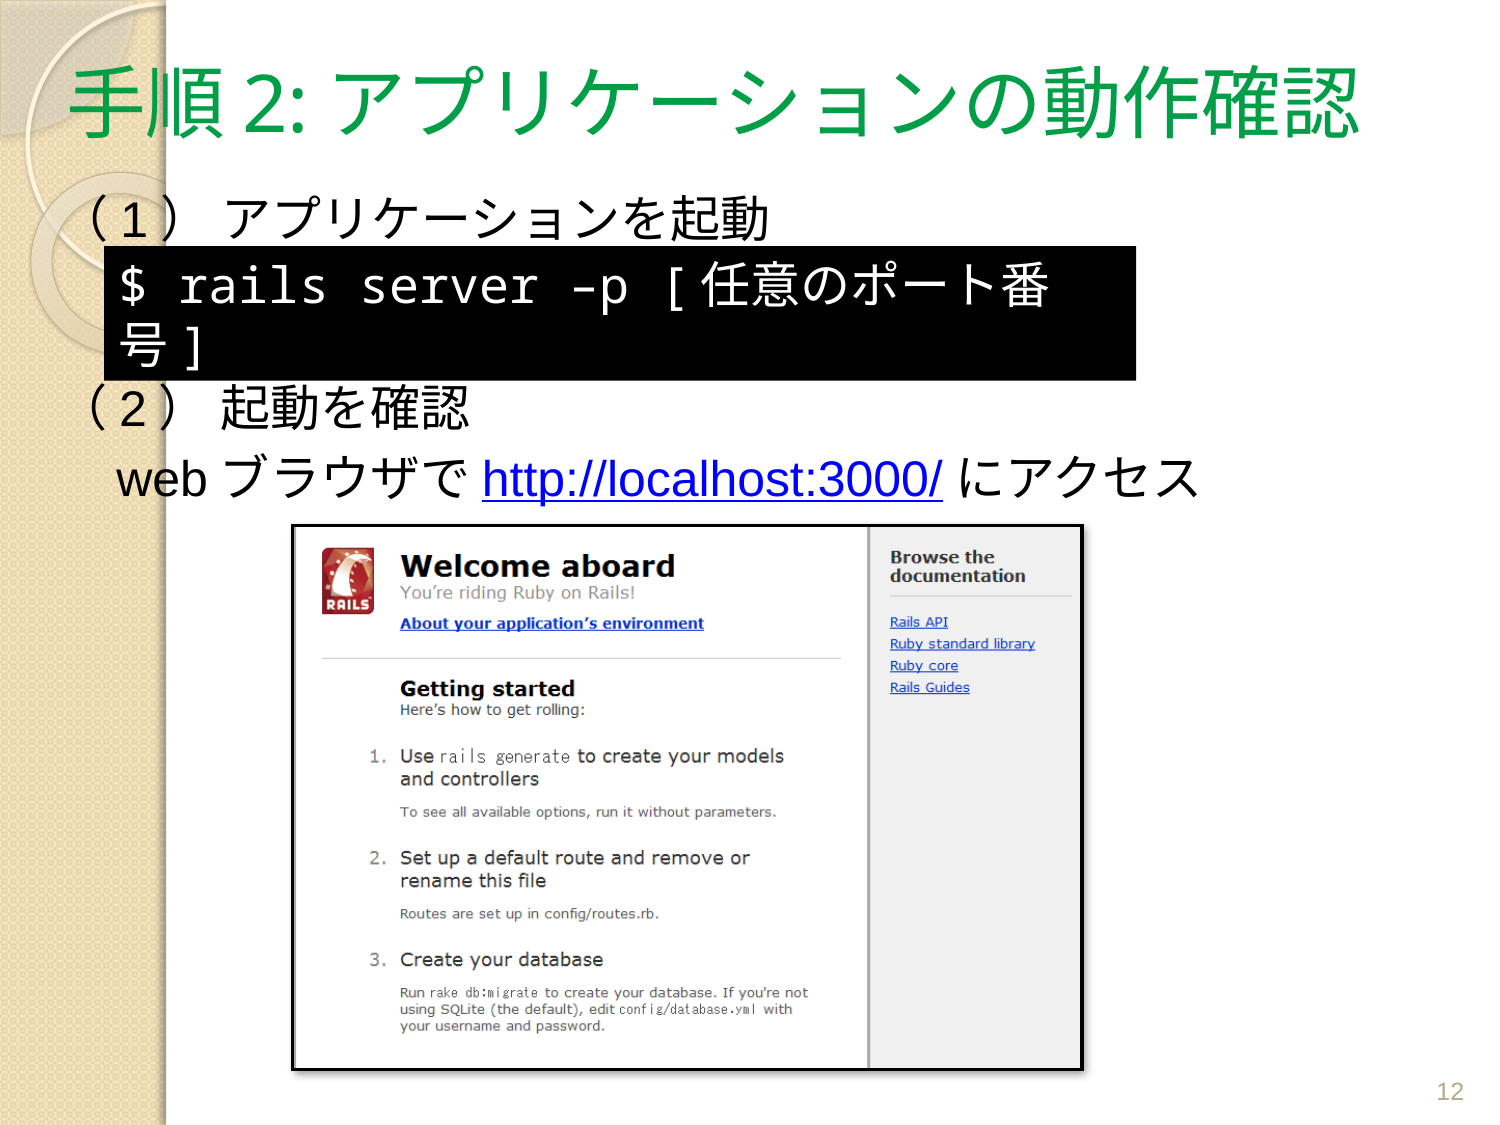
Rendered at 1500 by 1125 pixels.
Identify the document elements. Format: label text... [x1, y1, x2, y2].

slide_number 12 [1413, 1034, 1488, 1113]
title 手順2:アプリケーションの動作確認 [51, 7, 1459, 195]
text_box $ rails server –p [任意のポート番号] [104, 246, 1137, 381]
text_box （2） 起動を確認 [42, 368, 927, 444]
picture [293, 526, 1081, 1069]
text_box webブラウザでhttp://localhost:3000/にアクセス [101, 439, 1440, 515]
text_box （1） アプリケーションを起動 [43, 179, 929, 255]
